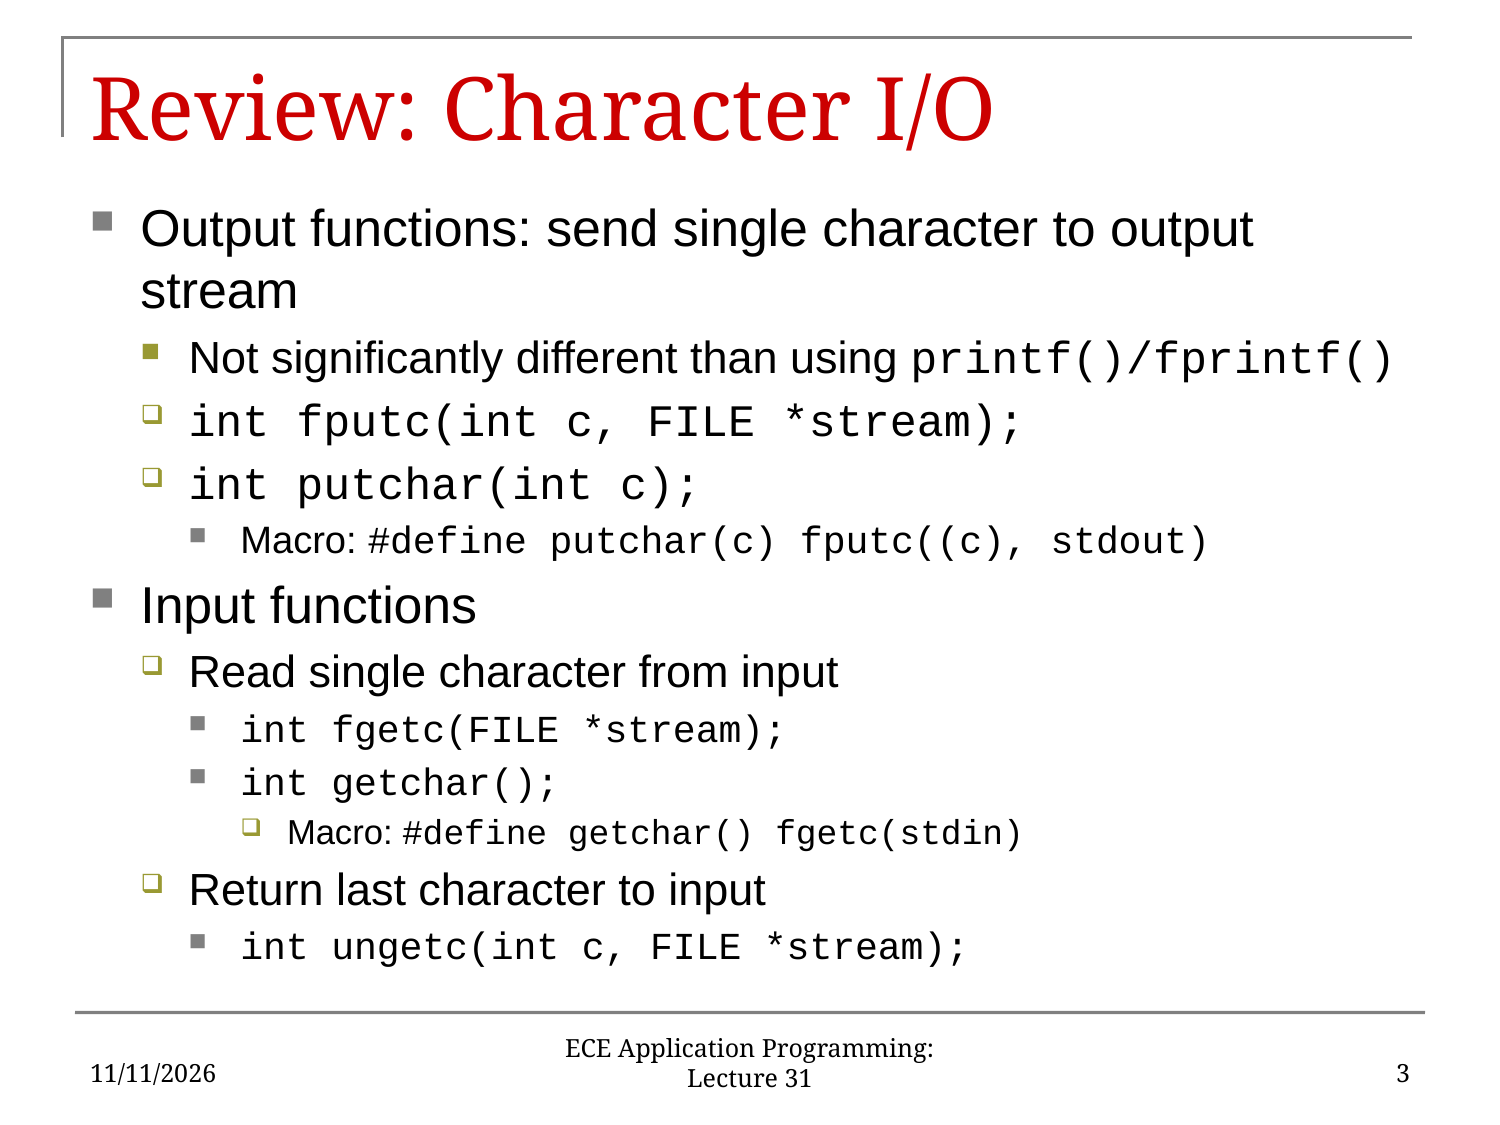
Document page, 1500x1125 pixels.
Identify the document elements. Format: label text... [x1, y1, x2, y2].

list Output functions: send single character to output stream Not significantly different than using printf()/fprintf() int fputc(int c, FILE *stream); int putchar(int c); Macro: #define putchar(c) fputc((c), stdout) Input functions Read single character from input int fgetc(FILE *stream); int getchar(); Macro: #define getchar() fgetc(stdin) Return last character to input int ungetc(int c, FILE *stream); [75, 187, 1425, 1006]
footer ECE Application Programming: Lecture 31 [512, 1024, 988, 1101]
title Review: Character I/O [75, 45, 1425, 163]
slide_number 3 [1074, 1023, 1426, 1100]
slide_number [74, 1023, 426, 1100]
